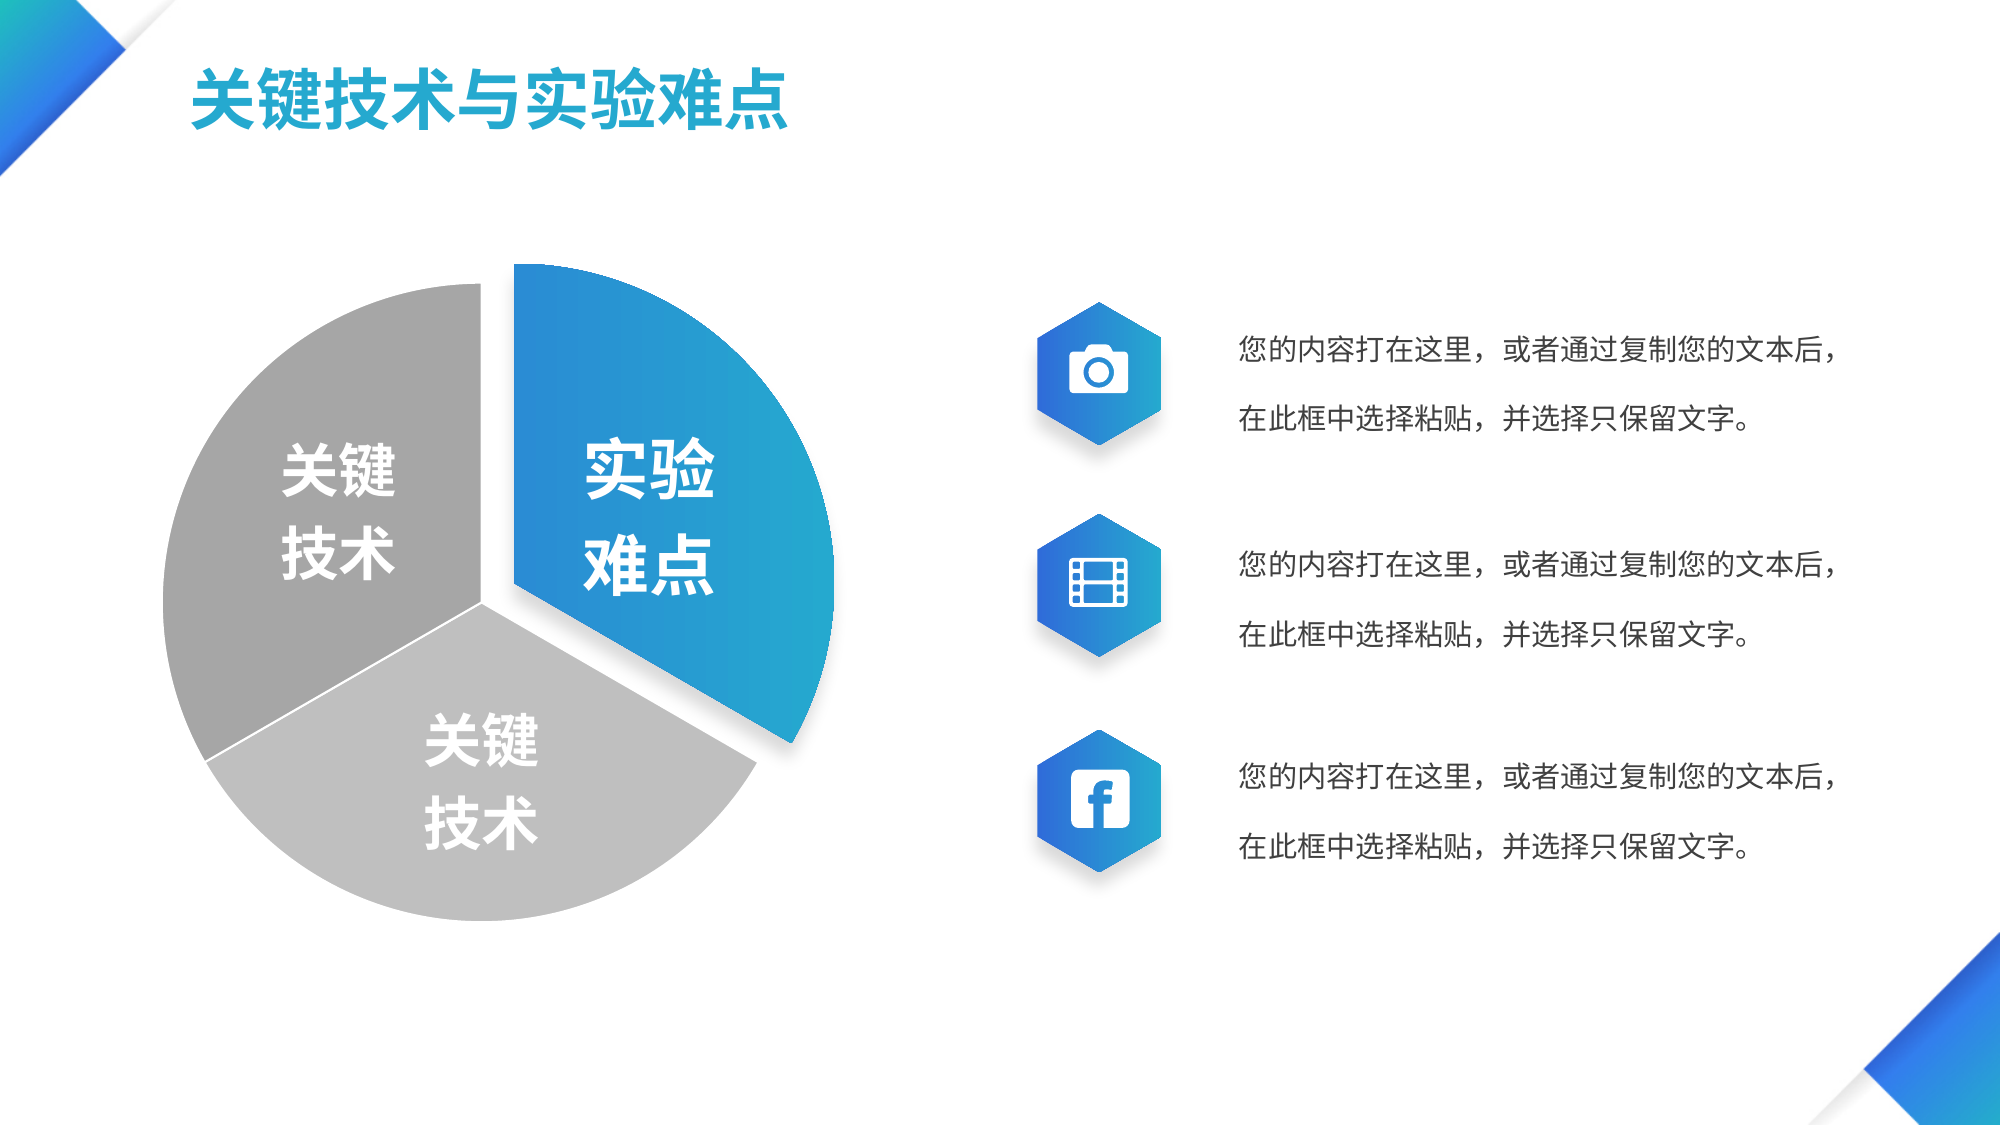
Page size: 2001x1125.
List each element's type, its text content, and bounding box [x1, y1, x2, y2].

text_box [1069, 557, 1128, 607]
text_box 您的内容打在这里，或者通过复制您的文本后，在此框中选择粘贴，并选择只保留文字。 [1224, 504, 1845, 659]
text_box 关键技术与实验难点 [175, 50, 806, 145]
text_box [1036, 512, 1163, 658]
text_box [1071, 769, 1130, 828]
text_box [1036, 301, 1163, 447]
text_box 您的内容打在这里，或者通过复制您的文本后，在此框中选择粘贴，并选择只保留文字。 [1224, 288, 1845, 444]
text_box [161, 263, 835, 923]
text_box [1036, 728, 1163, 874]
text_box 您的内容打在这里，或者通过复制您的文本后，在此框中选择粘贴，并选择只保留文字。 [1224, 715, 1845, 871]
picture [0, 0, 2000, 1125]
text_box [1069, 344, 1129, 394]
